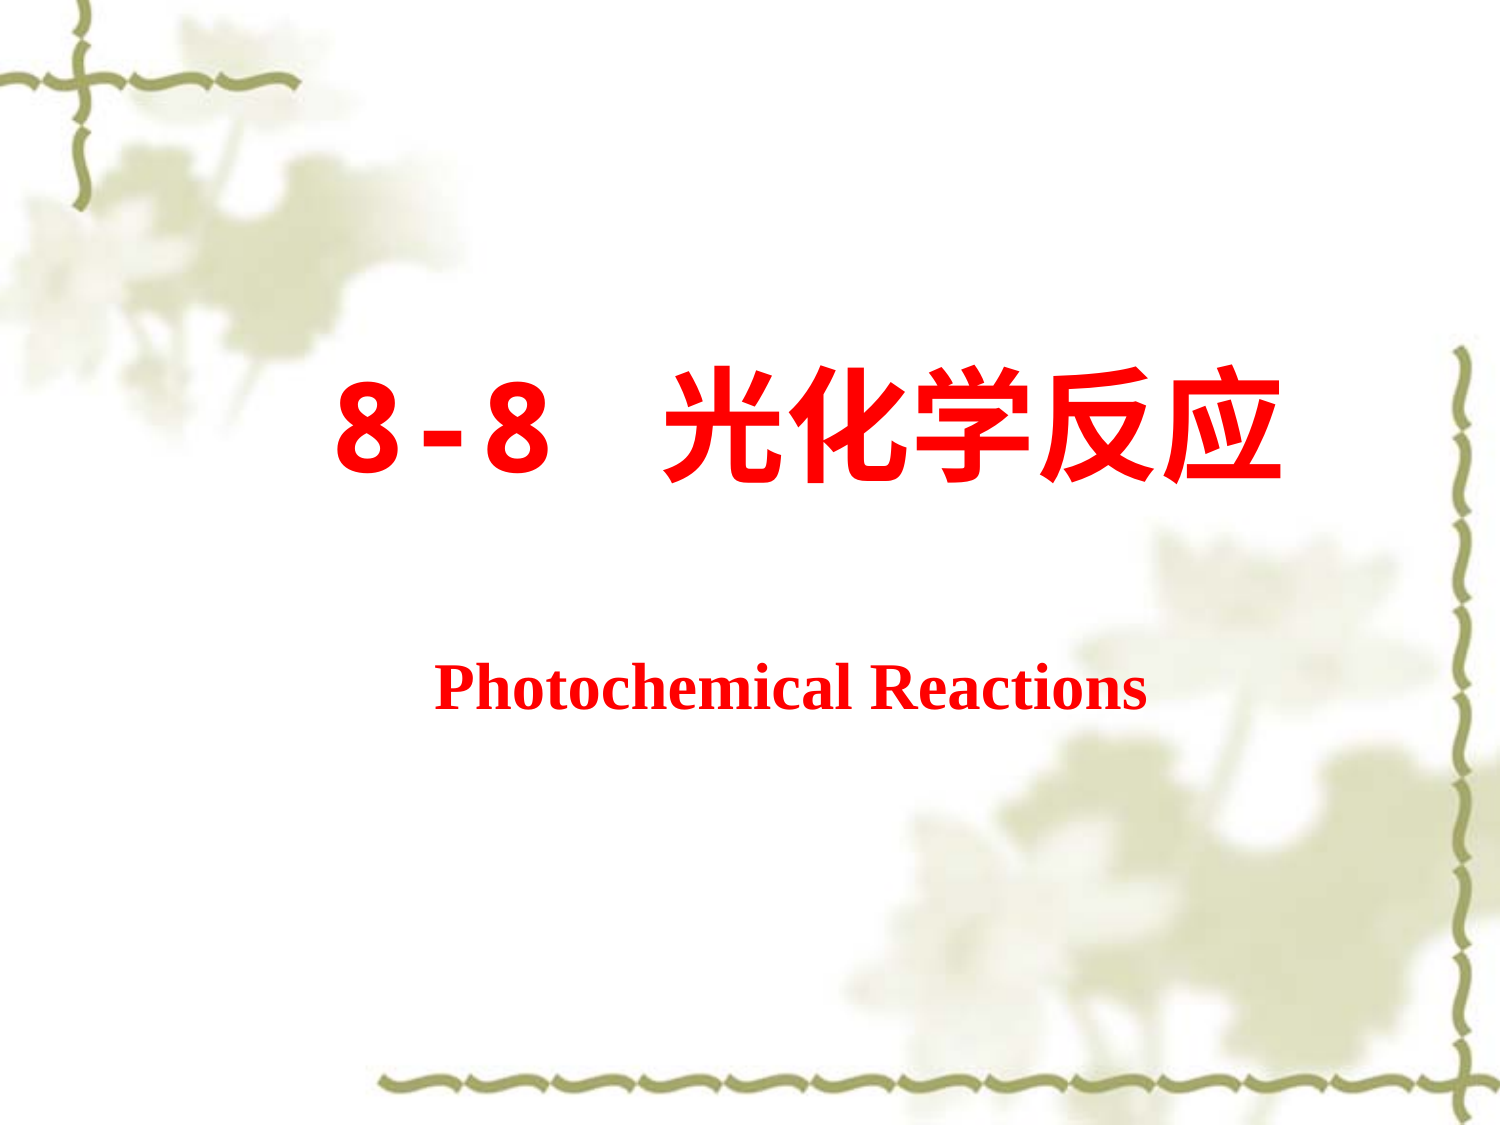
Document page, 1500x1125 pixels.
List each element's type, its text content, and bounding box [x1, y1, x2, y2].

picture [0, 0, 1500, 1125]
text_box Photochemical Reactions [295, 635, 1288, 730]
text_box 8-8 光化学反应 [315, 245, 1288, 599]
